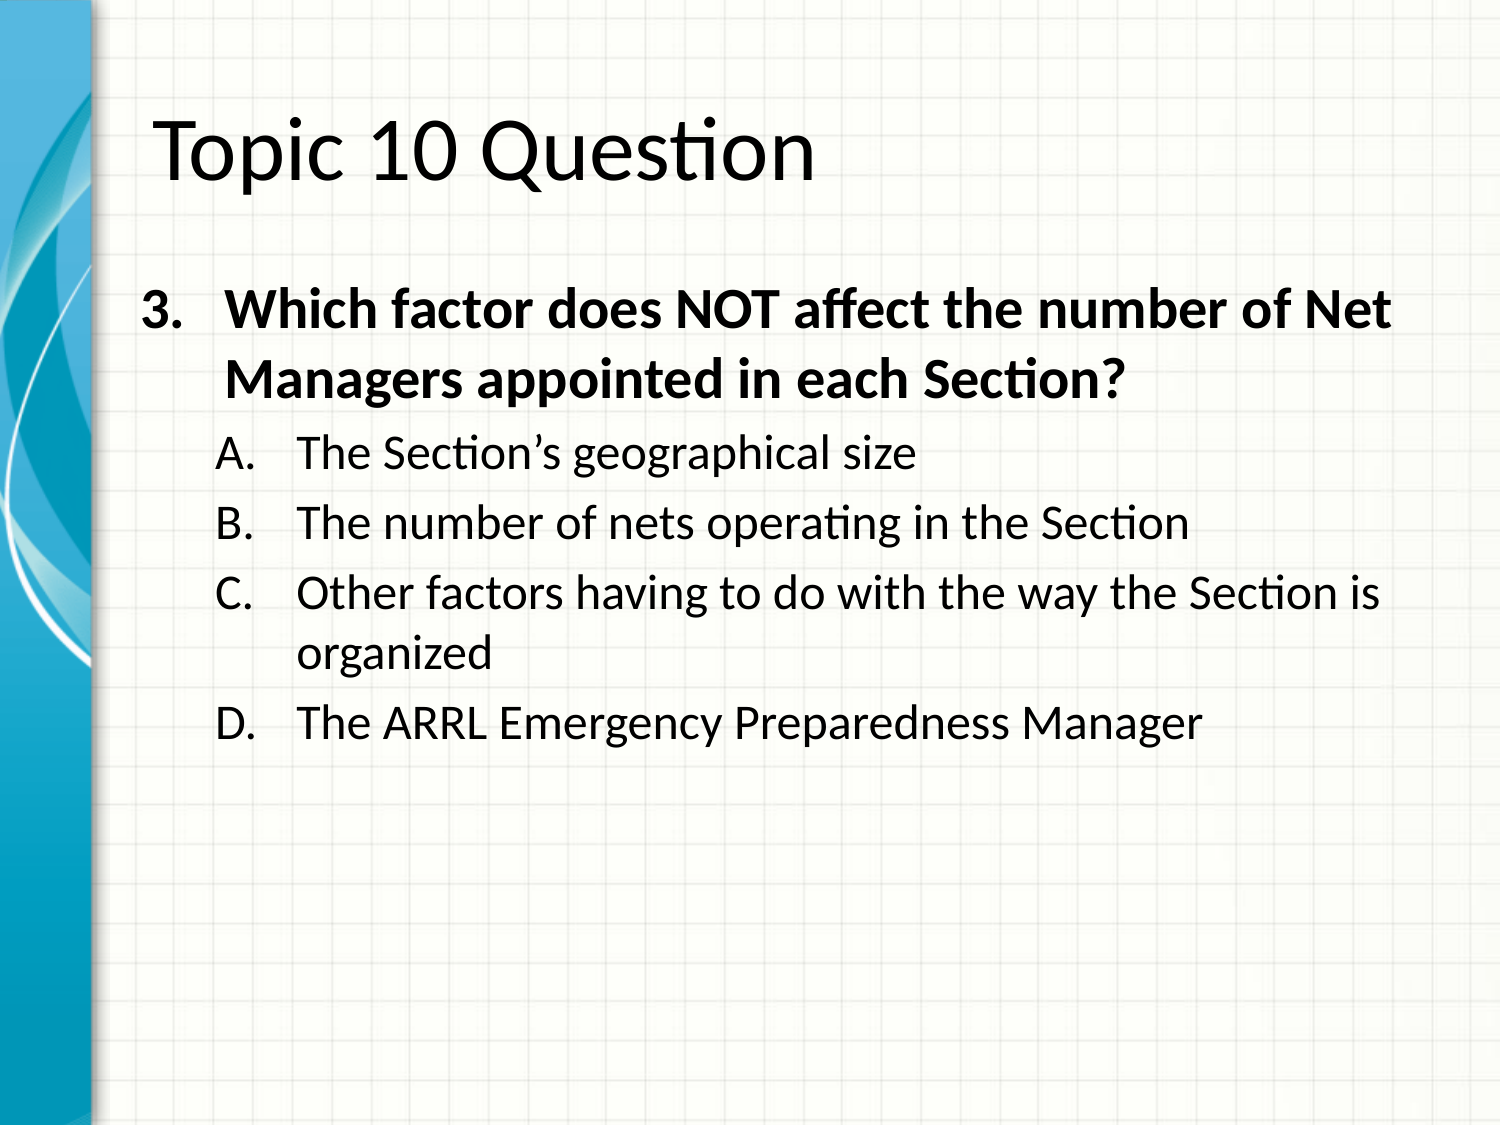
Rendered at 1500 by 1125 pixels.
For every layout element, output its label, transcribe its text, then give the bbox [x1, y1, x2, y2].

title Topic 10 Question [137, 50, 1463, 238]
picture [0, 0, 1500, 1125]
list Which factor does NOT affect the number of Net Managers appointed in each Section? The Section’s geographical size The number of nets operating in the Section Other factors having to do with the way the Section is organized The ARRL Emergency Preparedness Manager [125, 262, 1450, 1005]
